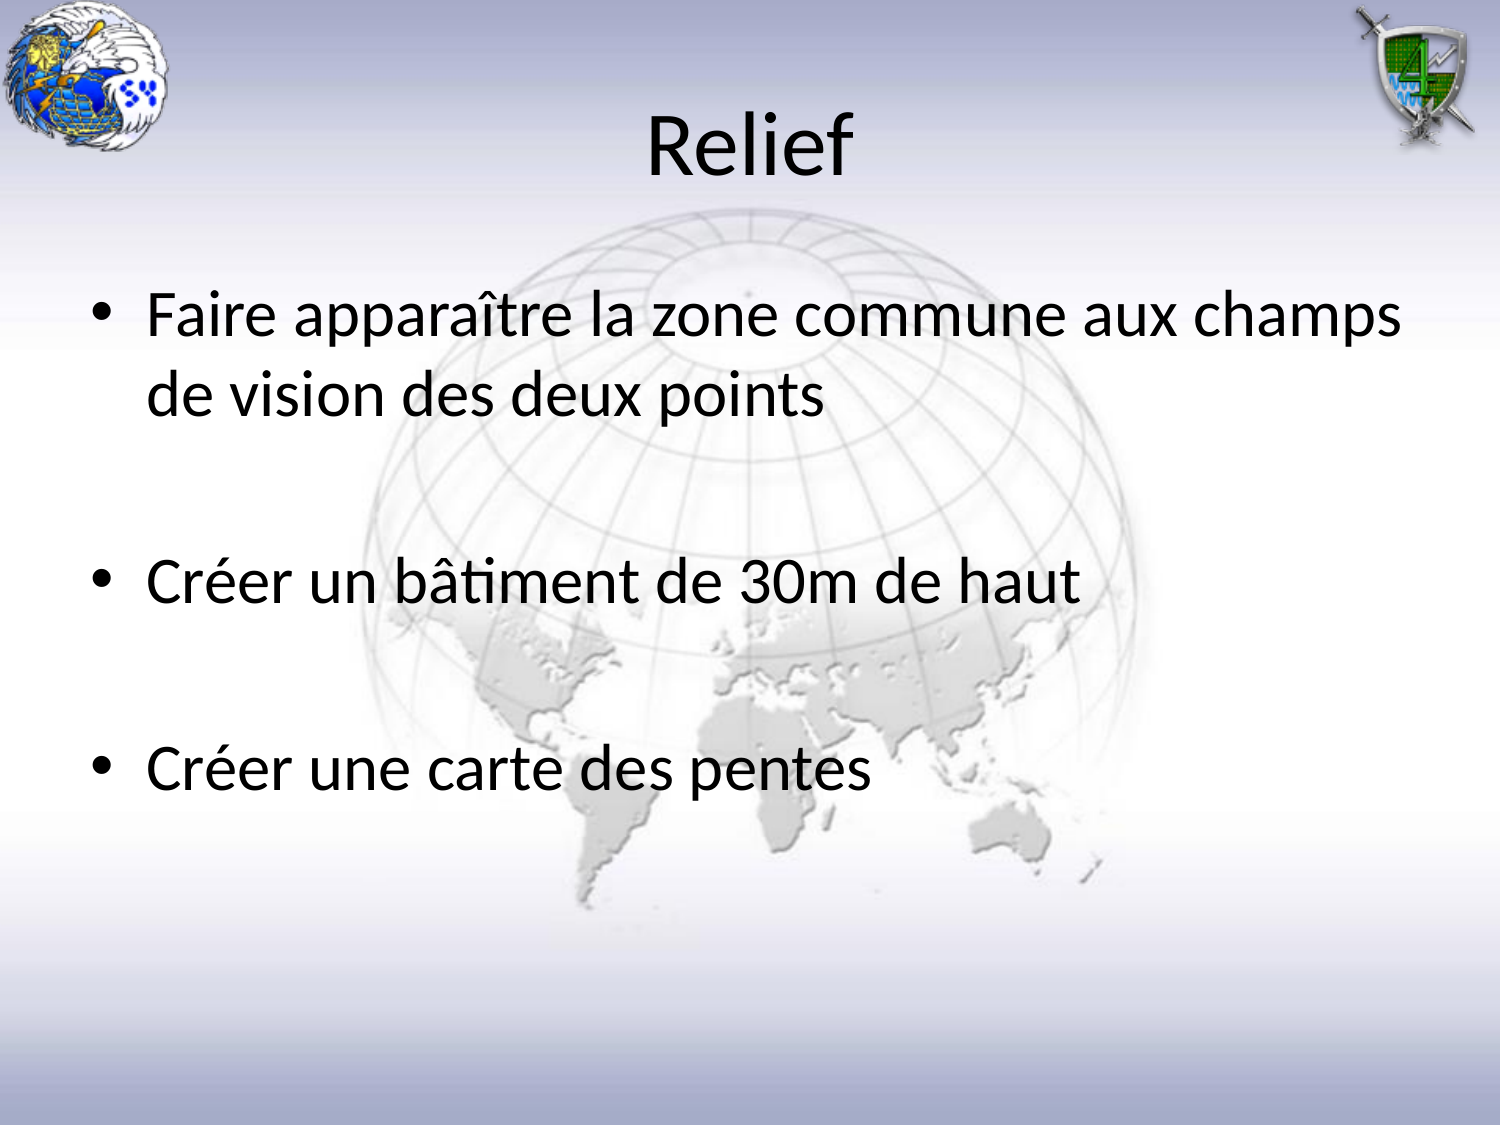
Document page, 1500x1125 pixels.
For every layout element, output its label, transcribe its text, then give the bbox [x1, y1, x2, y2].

title Relief [75, 45, 1425, 233]
list Faire apparaître la zone commune aux champs de vision des deux points Créer un bâtiment de 30m de haut Créer une carte des pentes [75, 262, 1425, 1005]
picture [0, 0, 1500, 1125]
